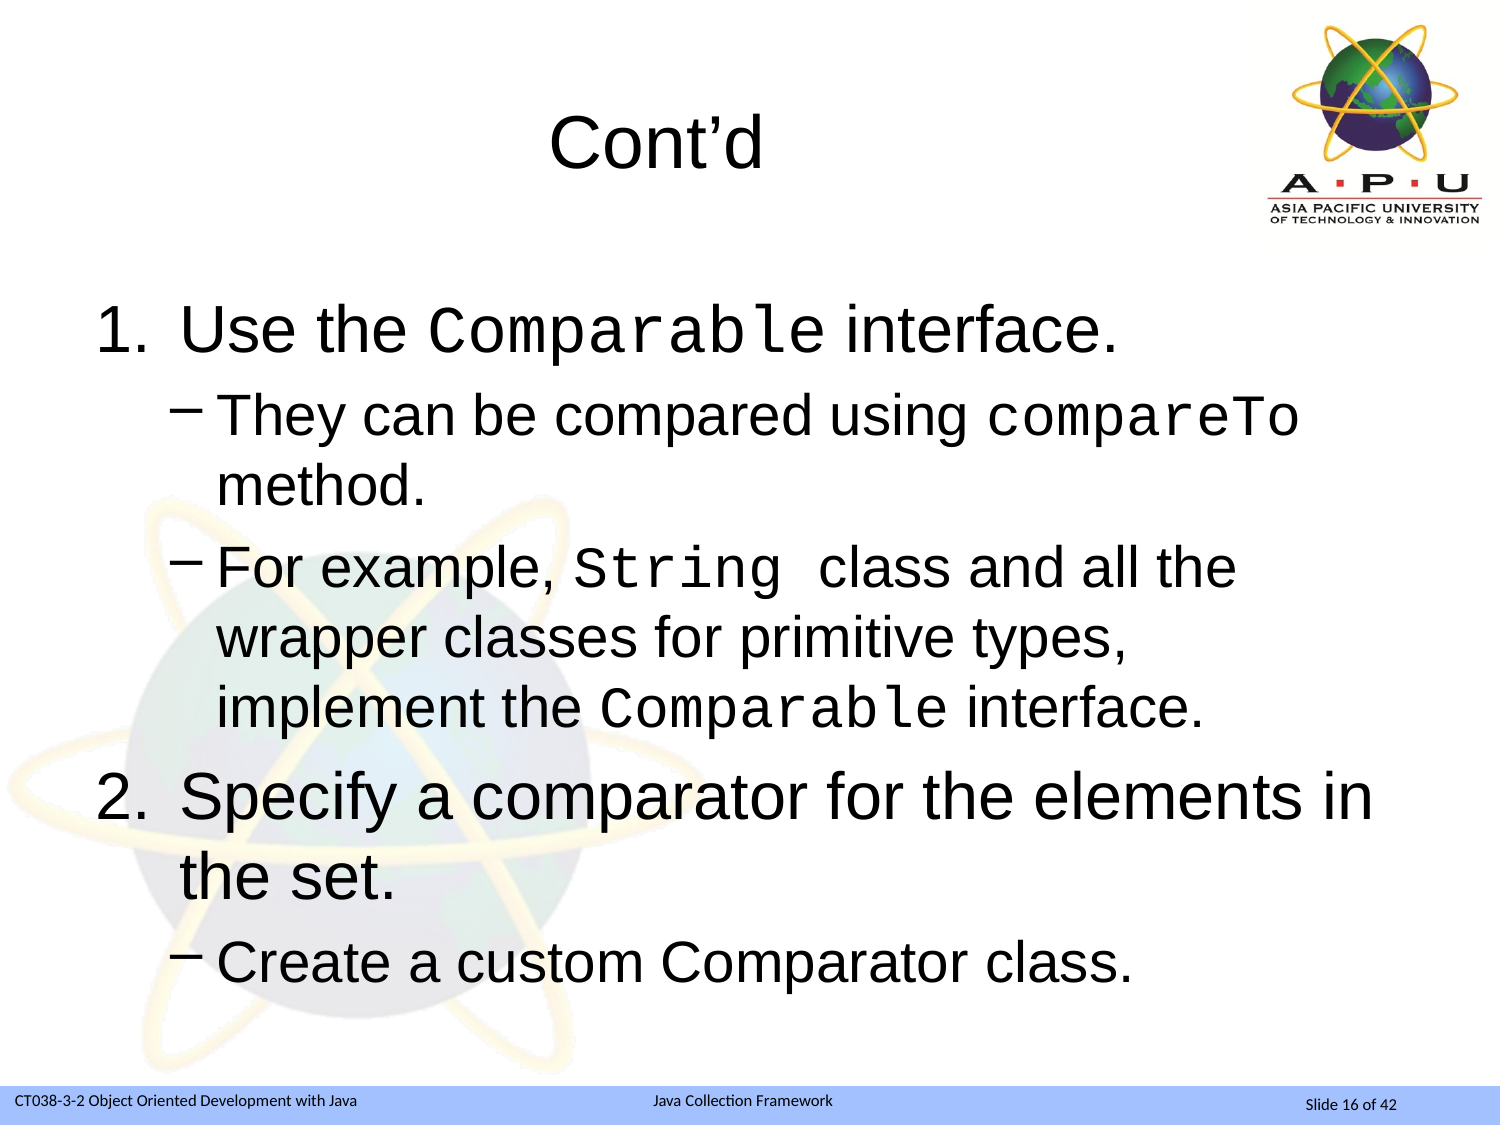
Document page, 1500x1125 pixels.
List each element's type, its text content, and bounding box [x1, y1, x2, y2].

picture [1251, 0, 1500, 249]
list Use the Comparable interface. They can be compared using compareTo method. For example, String class and all the wrapper classes for primitive types, implement the Comparable interface. Specify a comparator for the elements in the set. Create a custom Comparator class. [79, 278, 1430, 1021]
title Cont’d [79, 45, 1235, 233]
